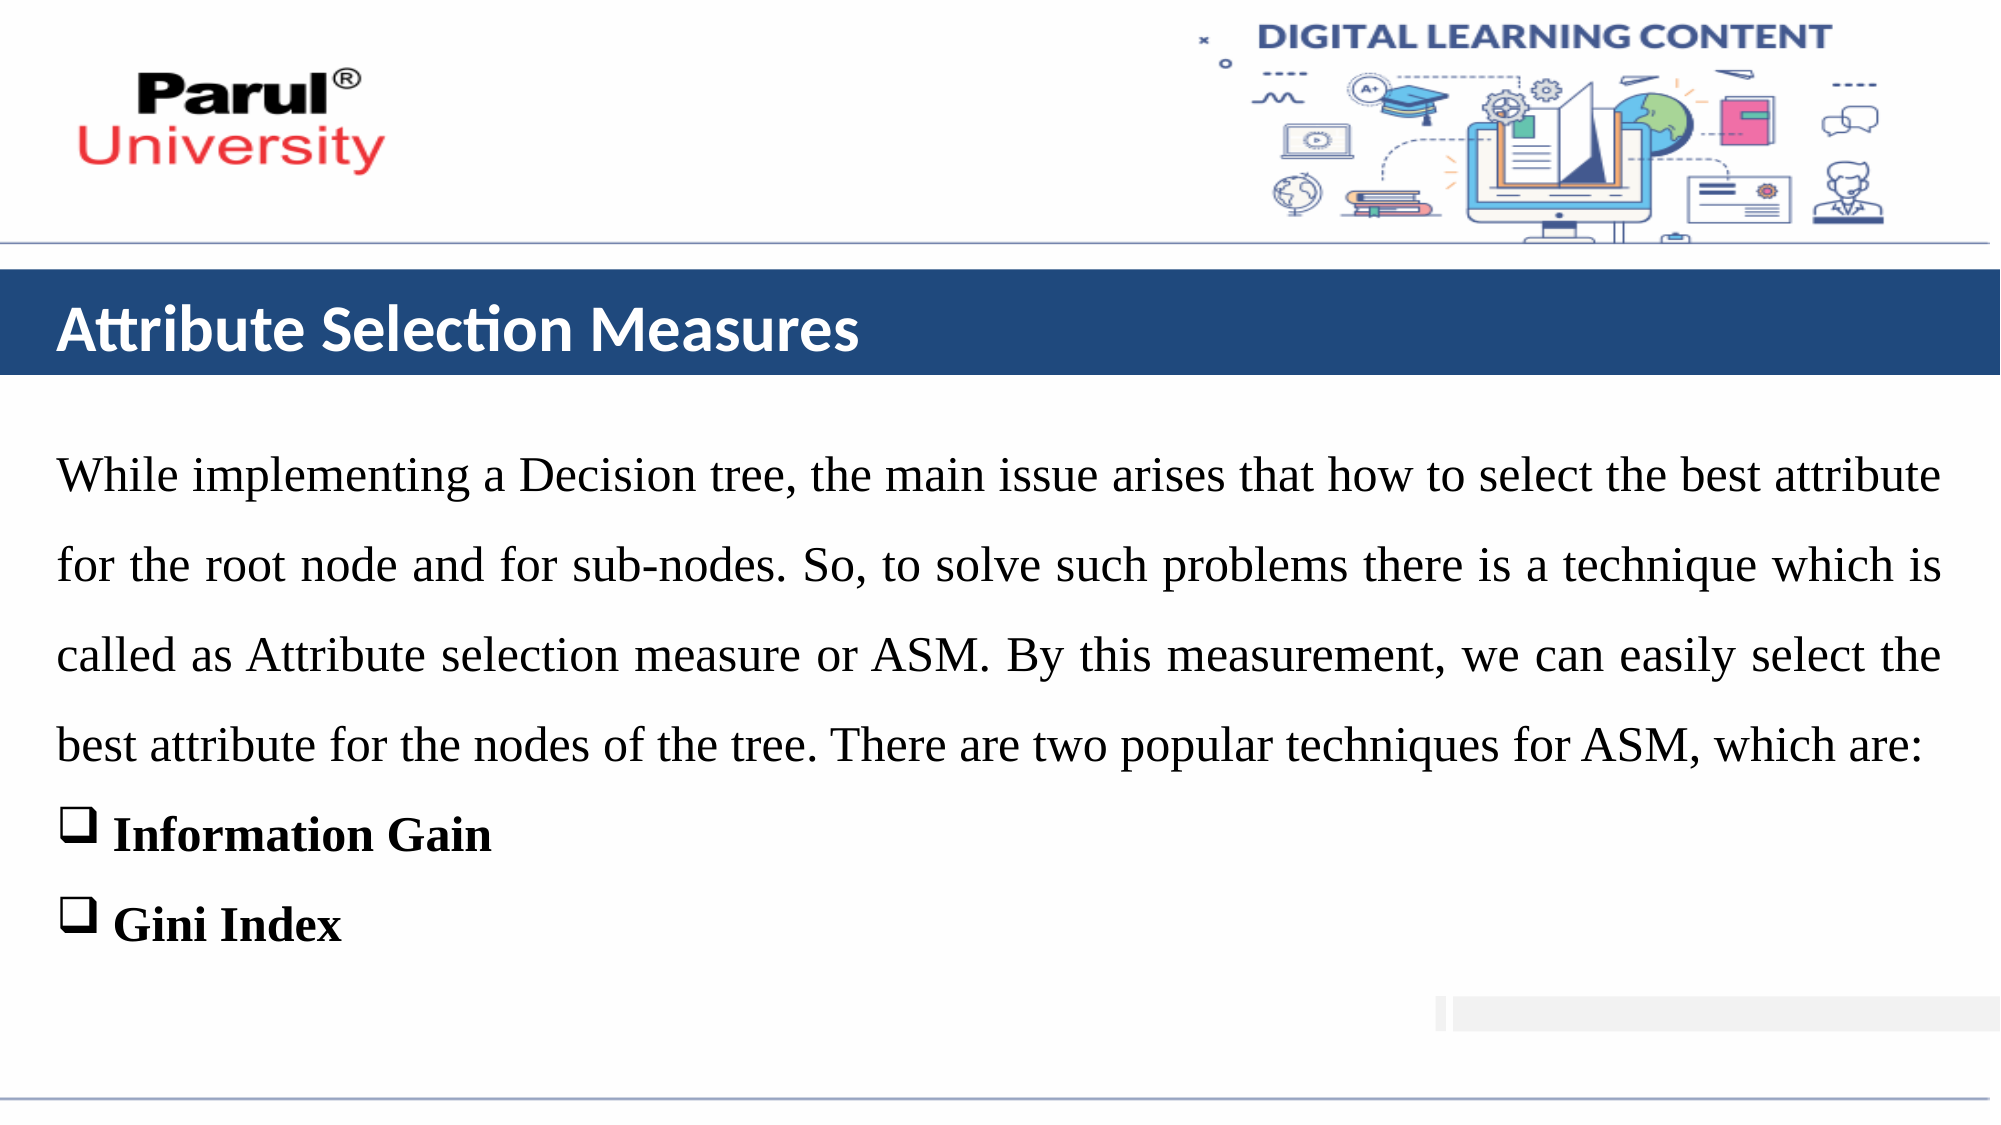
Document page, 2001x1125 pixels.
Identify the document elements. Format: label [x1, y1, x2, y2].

text_box [1996, 269, 2000, 375]
text_box [1996, 996, 2000, 1032]
picture [0, 0, 1991, 1125]
